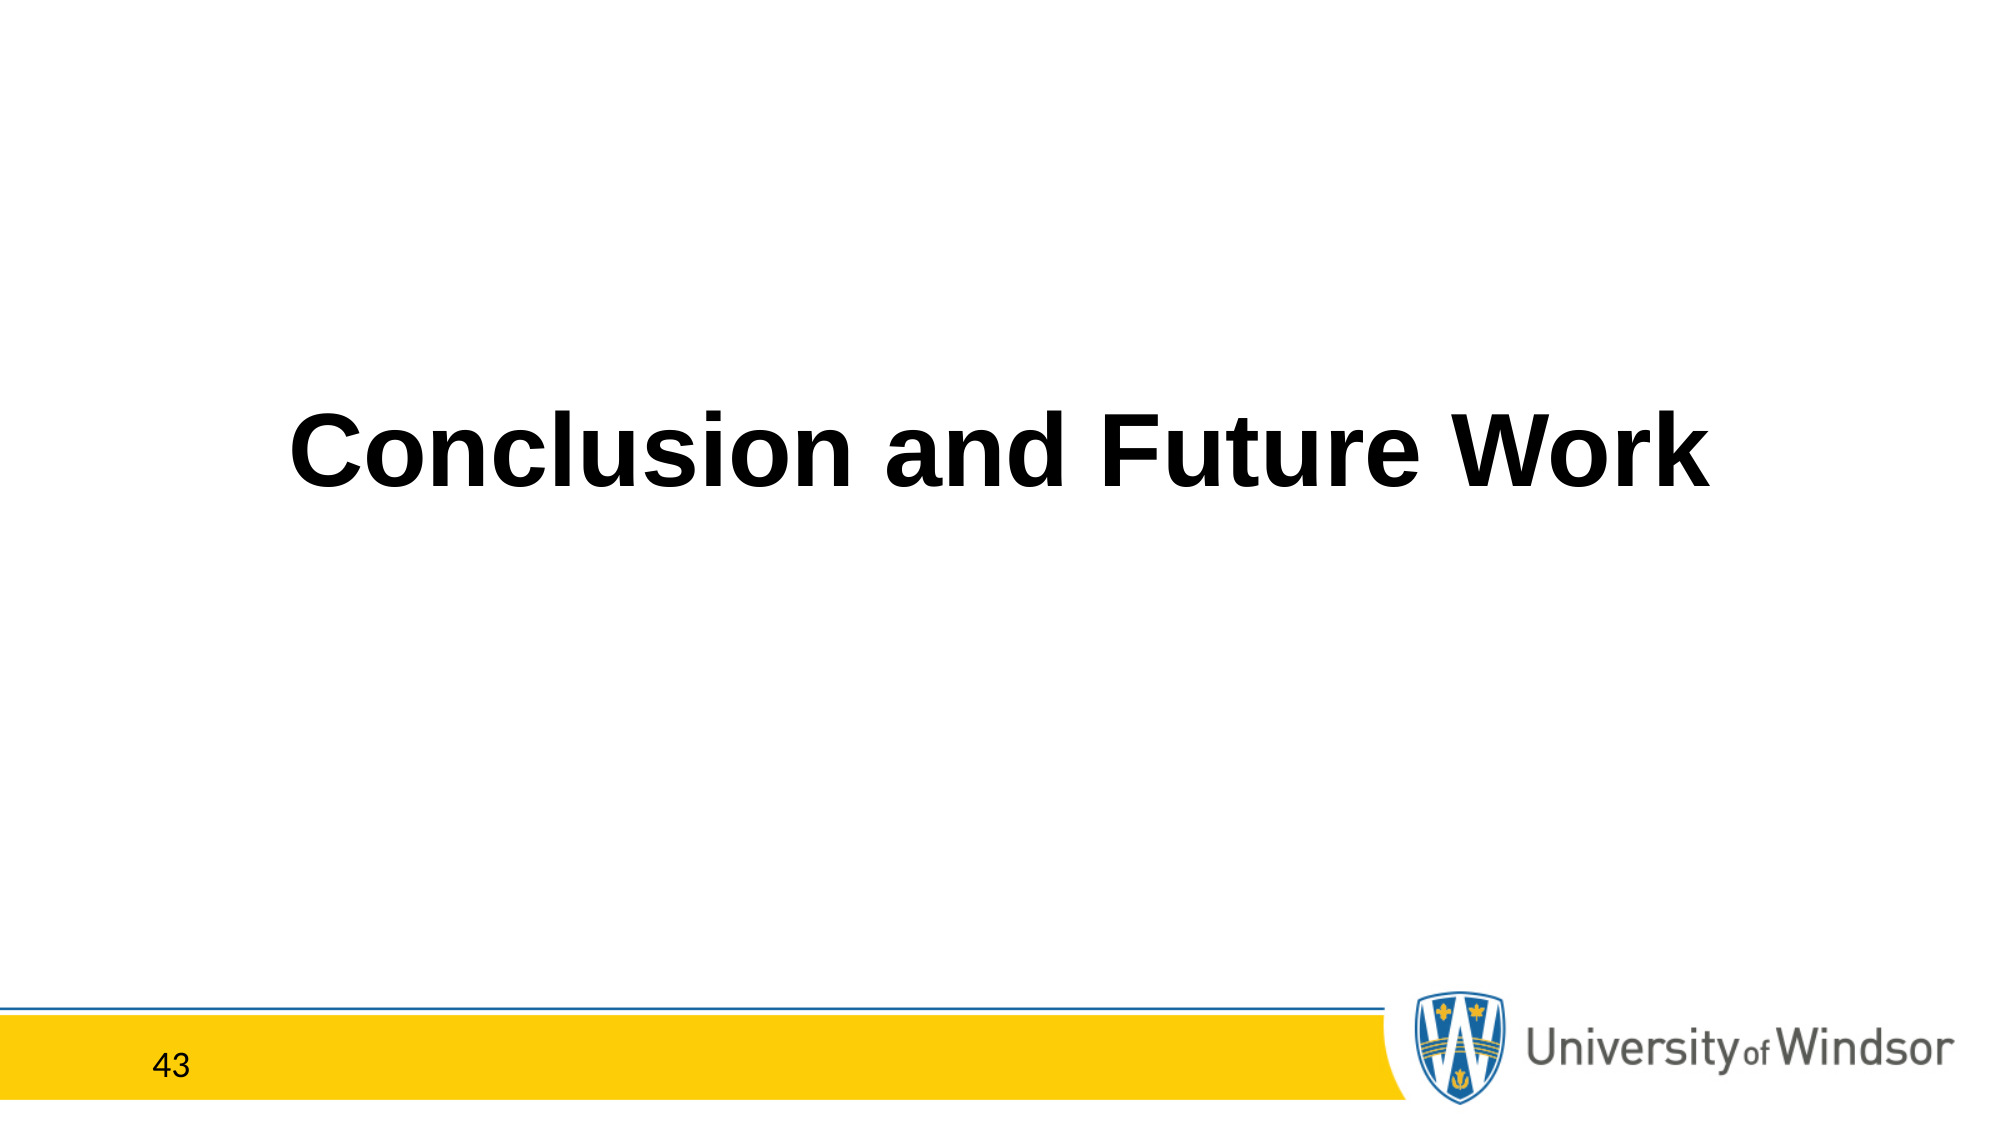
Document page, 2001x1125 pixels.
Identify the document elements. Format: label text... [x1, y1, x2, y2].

slide_number 43 [137, 1032, 588, 1093]
title Conclusion and Future Work [137, 344, 1863, 562]
picture [0, 974, 2000, 1125]
